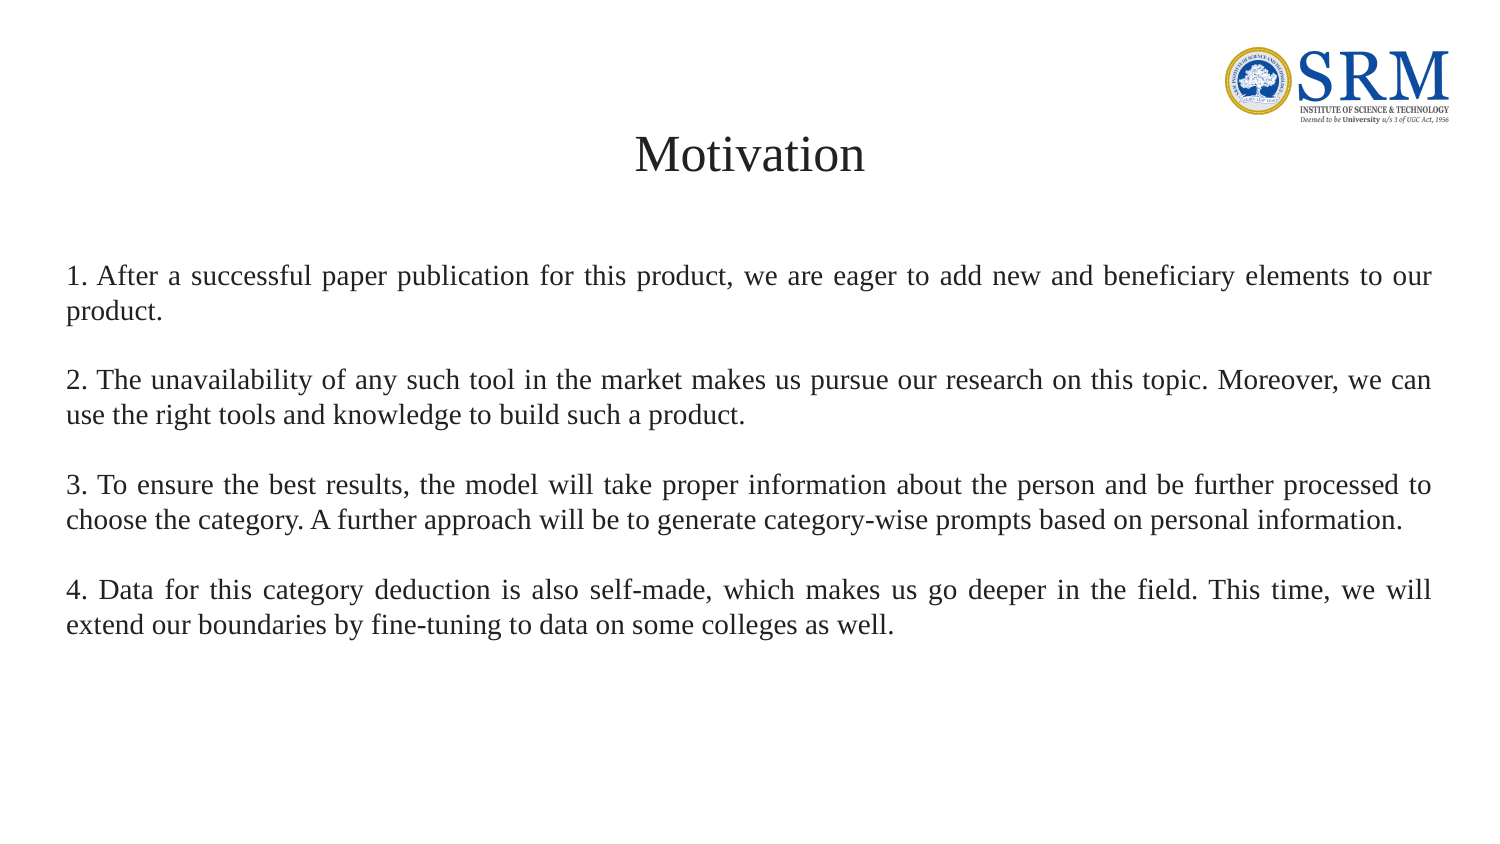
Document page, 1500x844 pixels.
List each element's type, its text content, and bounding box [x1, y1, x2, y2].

text_box 1. After a successful paper publication for this product, we are eager to add new and beneficiary elements to our product. 2. The unavailability of any such tool in the market makes us pursue our research on this topic. Moreover, we can use the right tools and knowledge to build such a product. 3. To ensure the best results, the model will take proper information about the person and be further processed to choose the category. A further approach will be to generate category-wise prompts based on personal information. 4. Data for this category deduction is also self-made, which makes us go deeper in the field. This time, we will extend our boundaries by fine-tuning to data on some colleges as well. [51, 240, 1449, 656]
text_box Motivation [51, 108, 1449, 197]
picture [1224, 47, 1450, 124]
